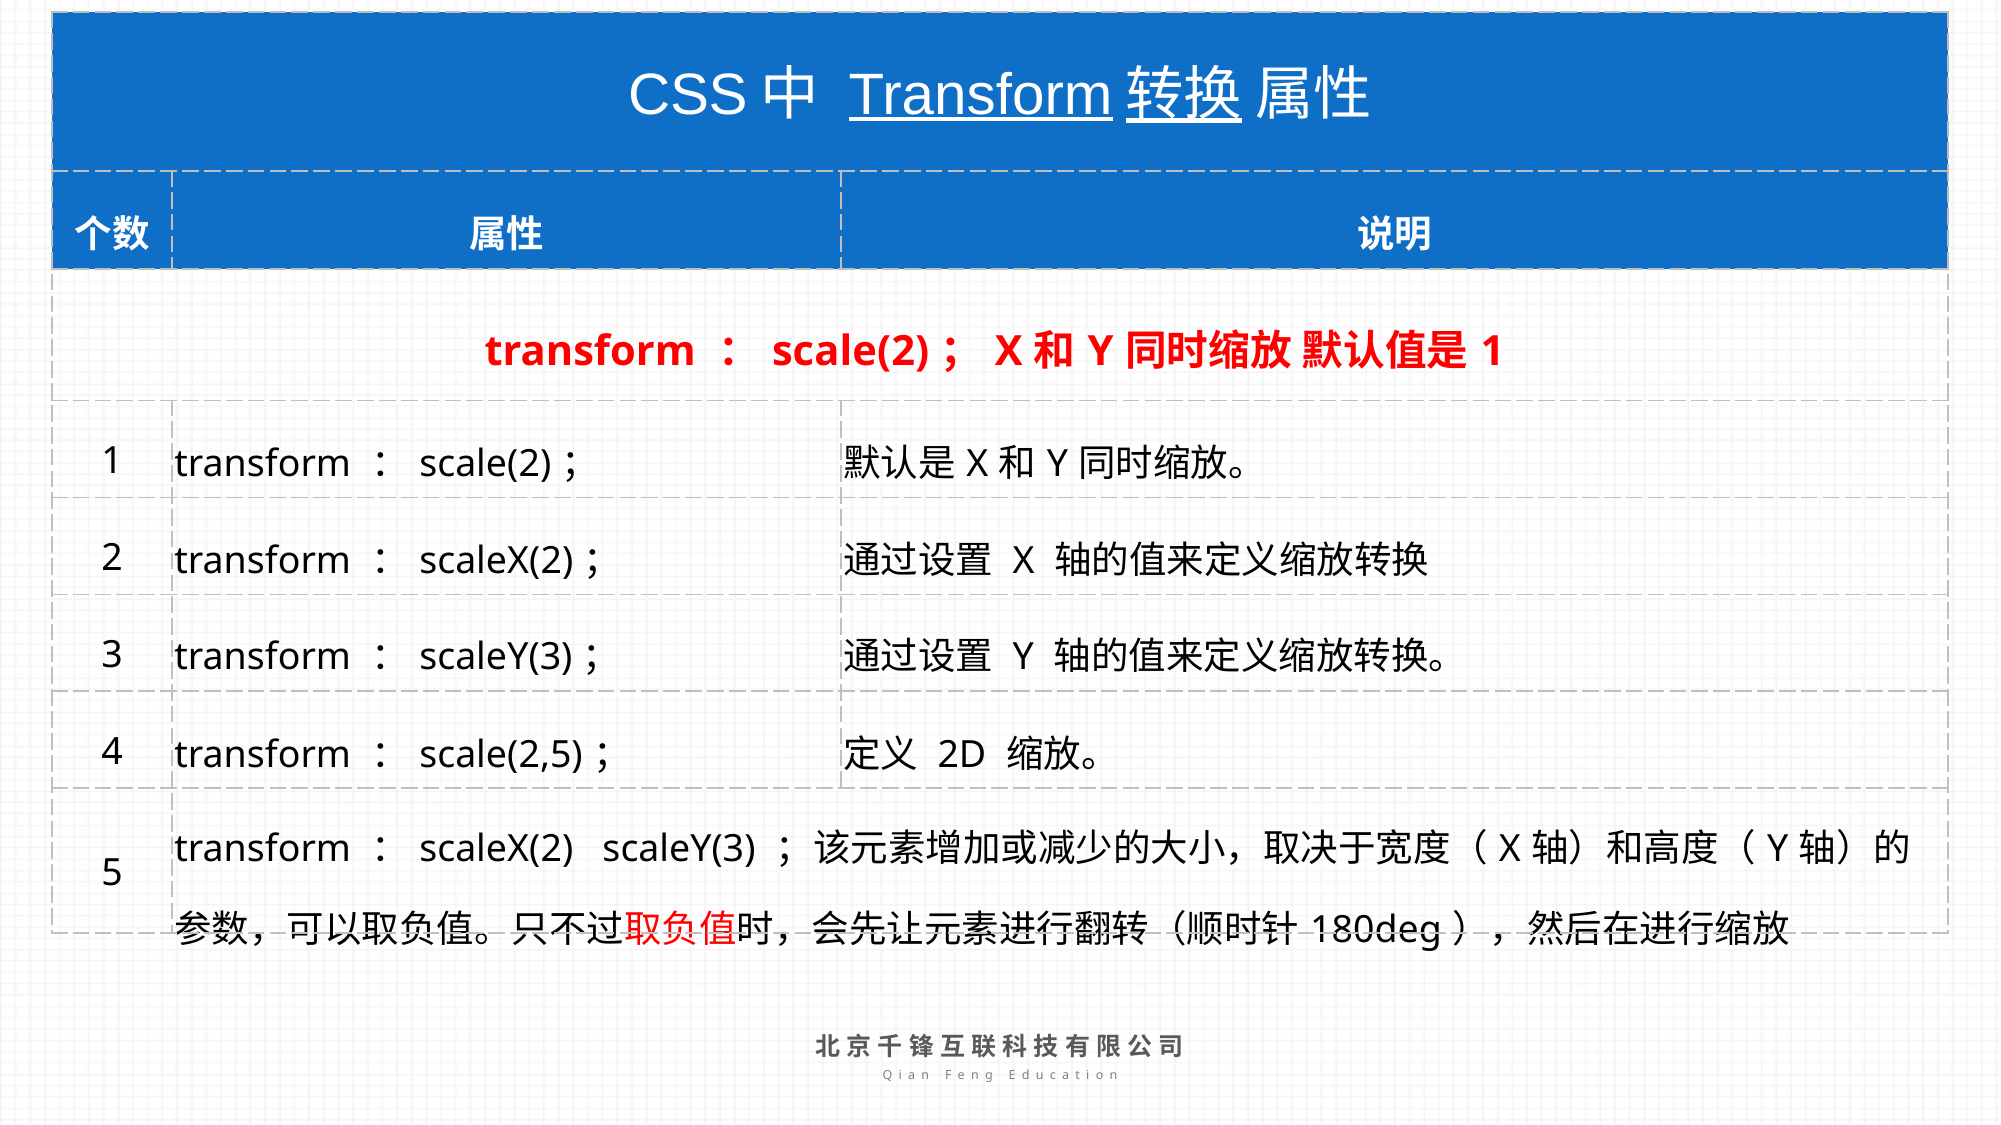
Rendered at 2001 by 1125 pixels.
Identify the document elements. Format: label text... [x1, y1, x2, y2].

table_cell 5 [52, 788, 172, 933]
table_cell transform ：scaleX(2) scaleY(3) ；该元素增加或减少的大小，取决于宽度（X轴）和高度（Y轴）的参数，可以取负值。只不过取负值时，会先让元素进行翻转（顺时针180deg），然后在进行缩放 [172, 788, 1948, 933]
table_cell 1 [52, 400, 172, 497]
text_box 北京千锋互联科技有限公司 [800, 1023, 1200, 1068]
table_cell transform ：scale(2)；X和Y同时缩放 默认值是1 [52, 269, 1948, 400]
table_cell transform ：scale(2,5)； [172, 691, 841, 788]
table_cell 3 [52, 594, 172, 691]
table_cell 4 [52, 691, 172, 788]
table_cell transform ：scaleY(3)； [172, 594, 841, 691]
table_cell 通过设置 X 轴的值来定义缩放转换 [841, 497, 1948, 594]
picture [0, 0, 2001, 1125]
table_cell 说明 [841, 171, 1948, 269]
table_cell 定义 2D 缩放。 [841, 691, 1948, 788]
table_cell 2 [52, 497, 172, 594]
table_cell 属性 [172, 171, 841, 269]
table_cell 通过设置 Y 轴的值来定义缩放转换。 [841, 594, 1948, 691]
table_cell transform ：scale(2)； [172, 400, 841, 497]
table_header CSS中 Transform转换 属性 [52, 12, 1948, 171]
text_box Qian Feng Education [867, 1059, 1132, 1090]
table_cell transform ：scaleX(2)； [172, 497, 841, 594]
table_cell 个数 [52, 171, 172, 269]
table_cell 默认是X和Y同时缩放。 [841, 400, 1948, 497]
